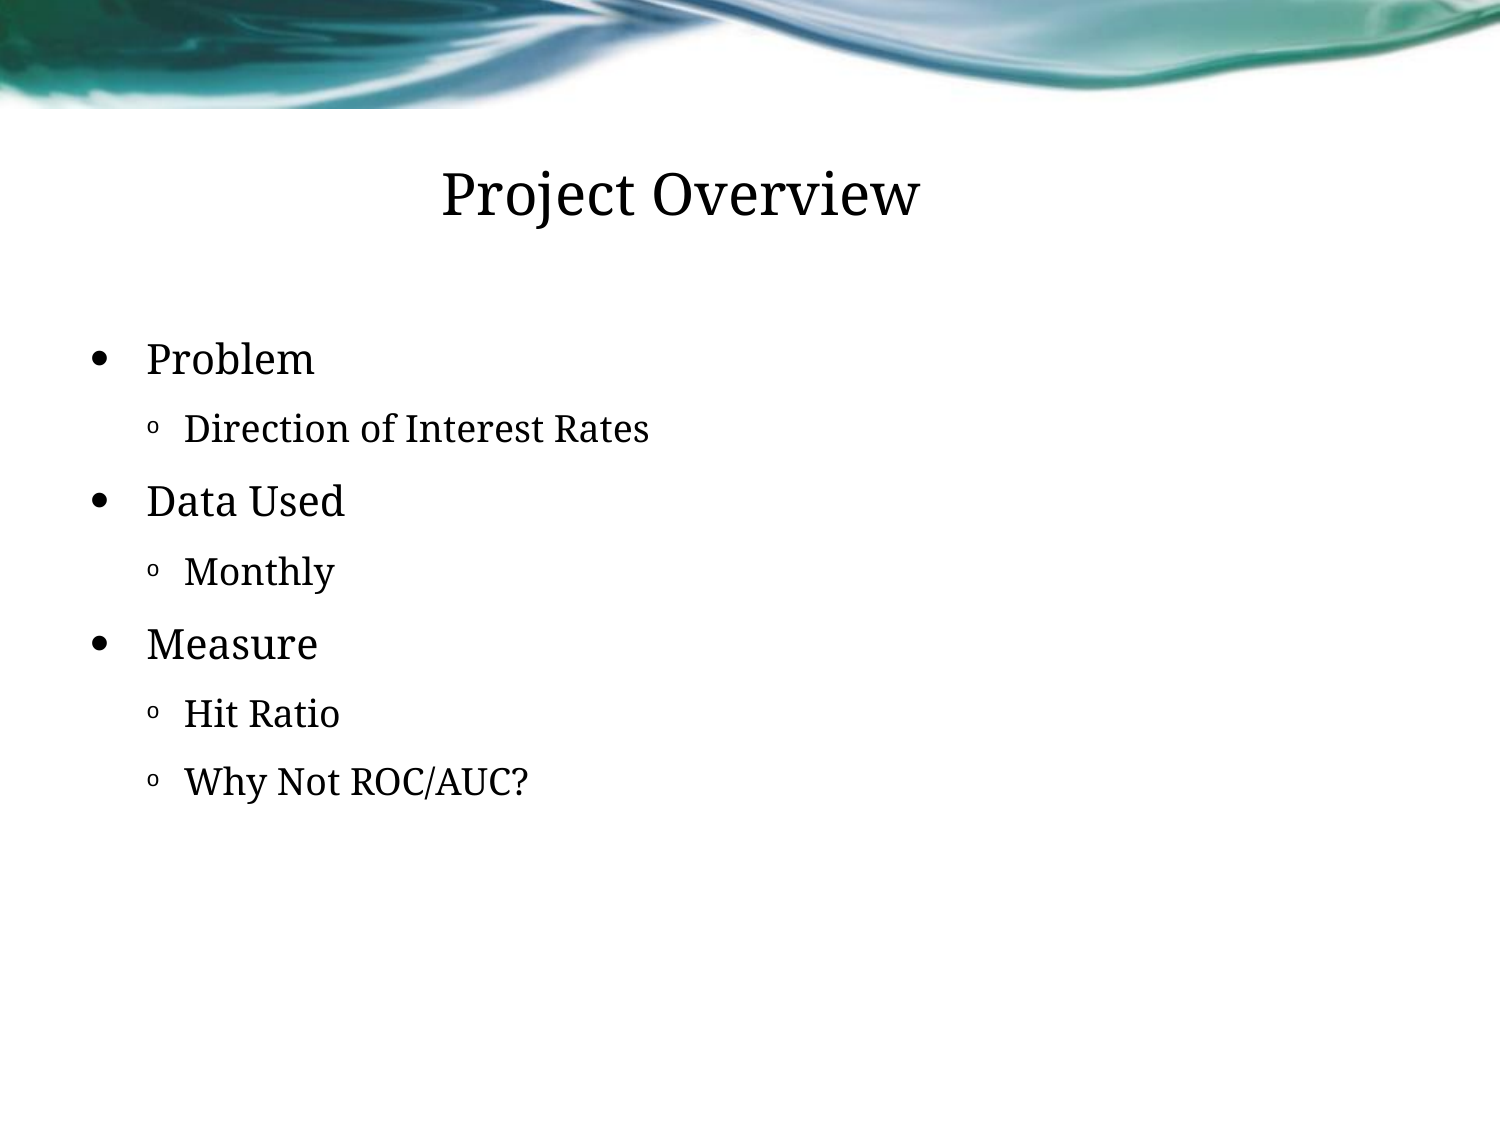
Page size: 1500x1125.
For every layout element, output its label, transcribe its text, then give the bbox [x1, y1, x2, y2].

title Project Overview [300, 149, 1063, 300]
picture [0, 0, 1500, 109]
list Problem Direction of Interest Rates Data Used Monthly Measure Hit Ratio Why Not ROC/AUC? [75, 299, 838, 1005]
